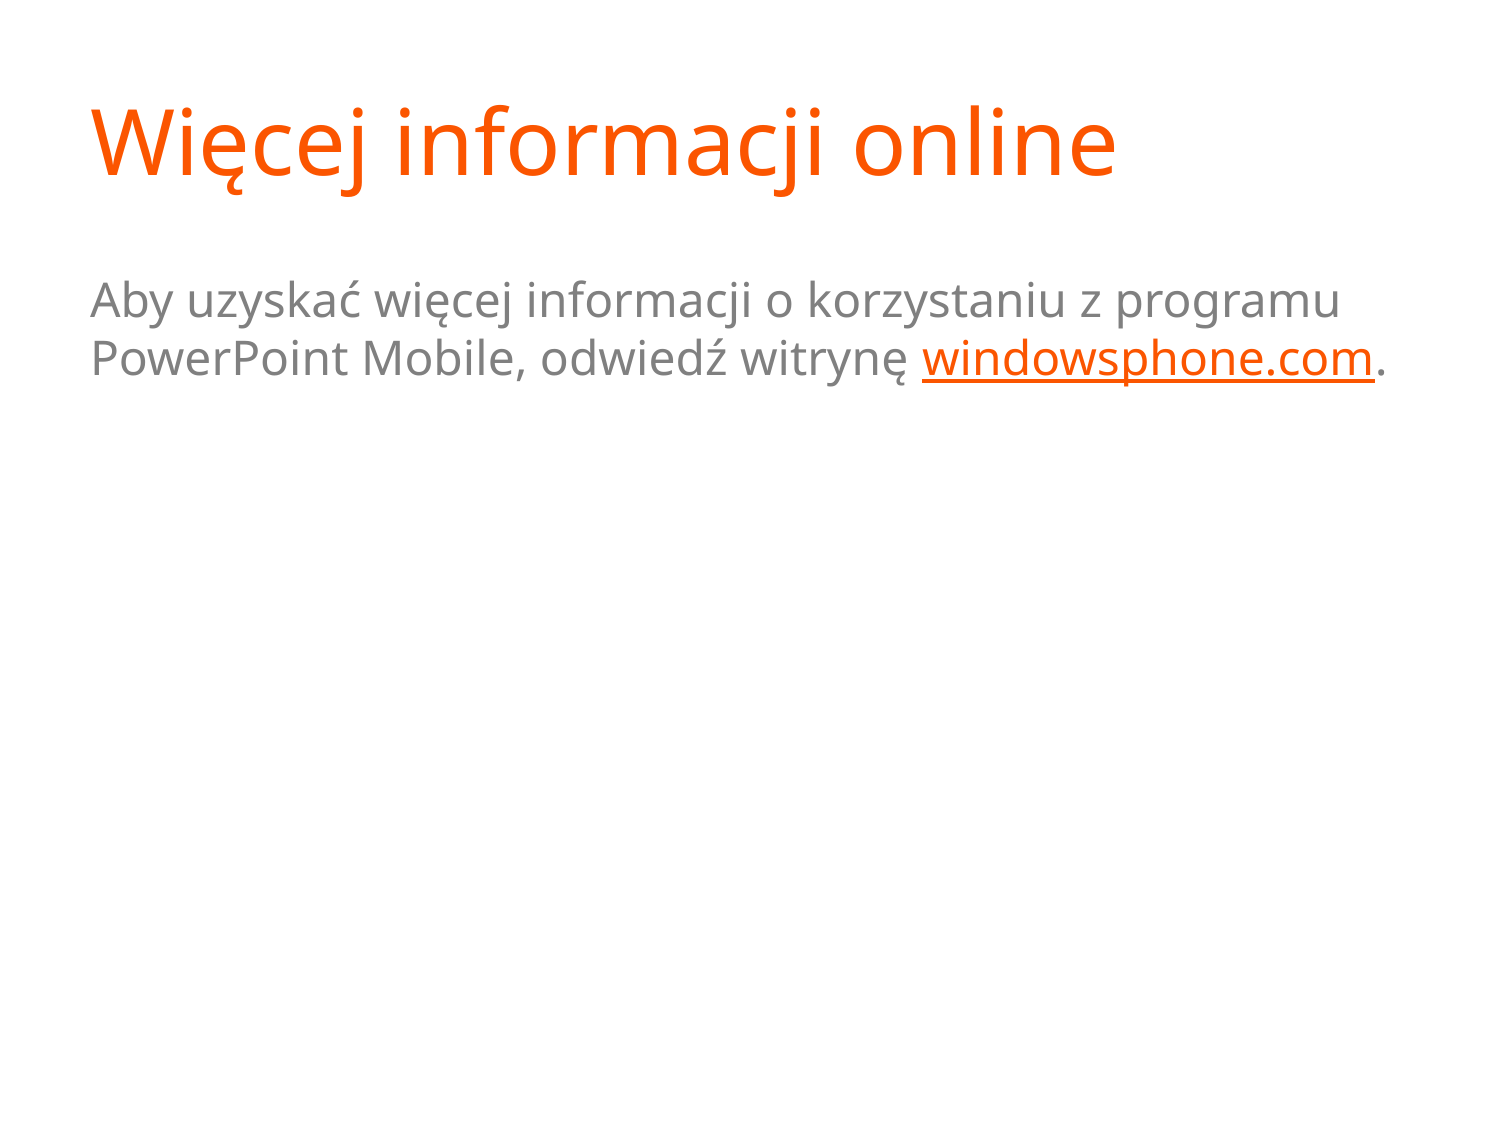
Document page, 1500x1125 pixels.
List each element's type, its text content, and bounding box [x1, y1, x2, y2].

title Więcej informacji online [75, 45, 1425, 233]
list Aby uzyskać więcej informacji o korzystaniu z programu PowerPoint Mobile, odwiedź witrynę windowsphone.com. [75, 262, 1425, 1005]
